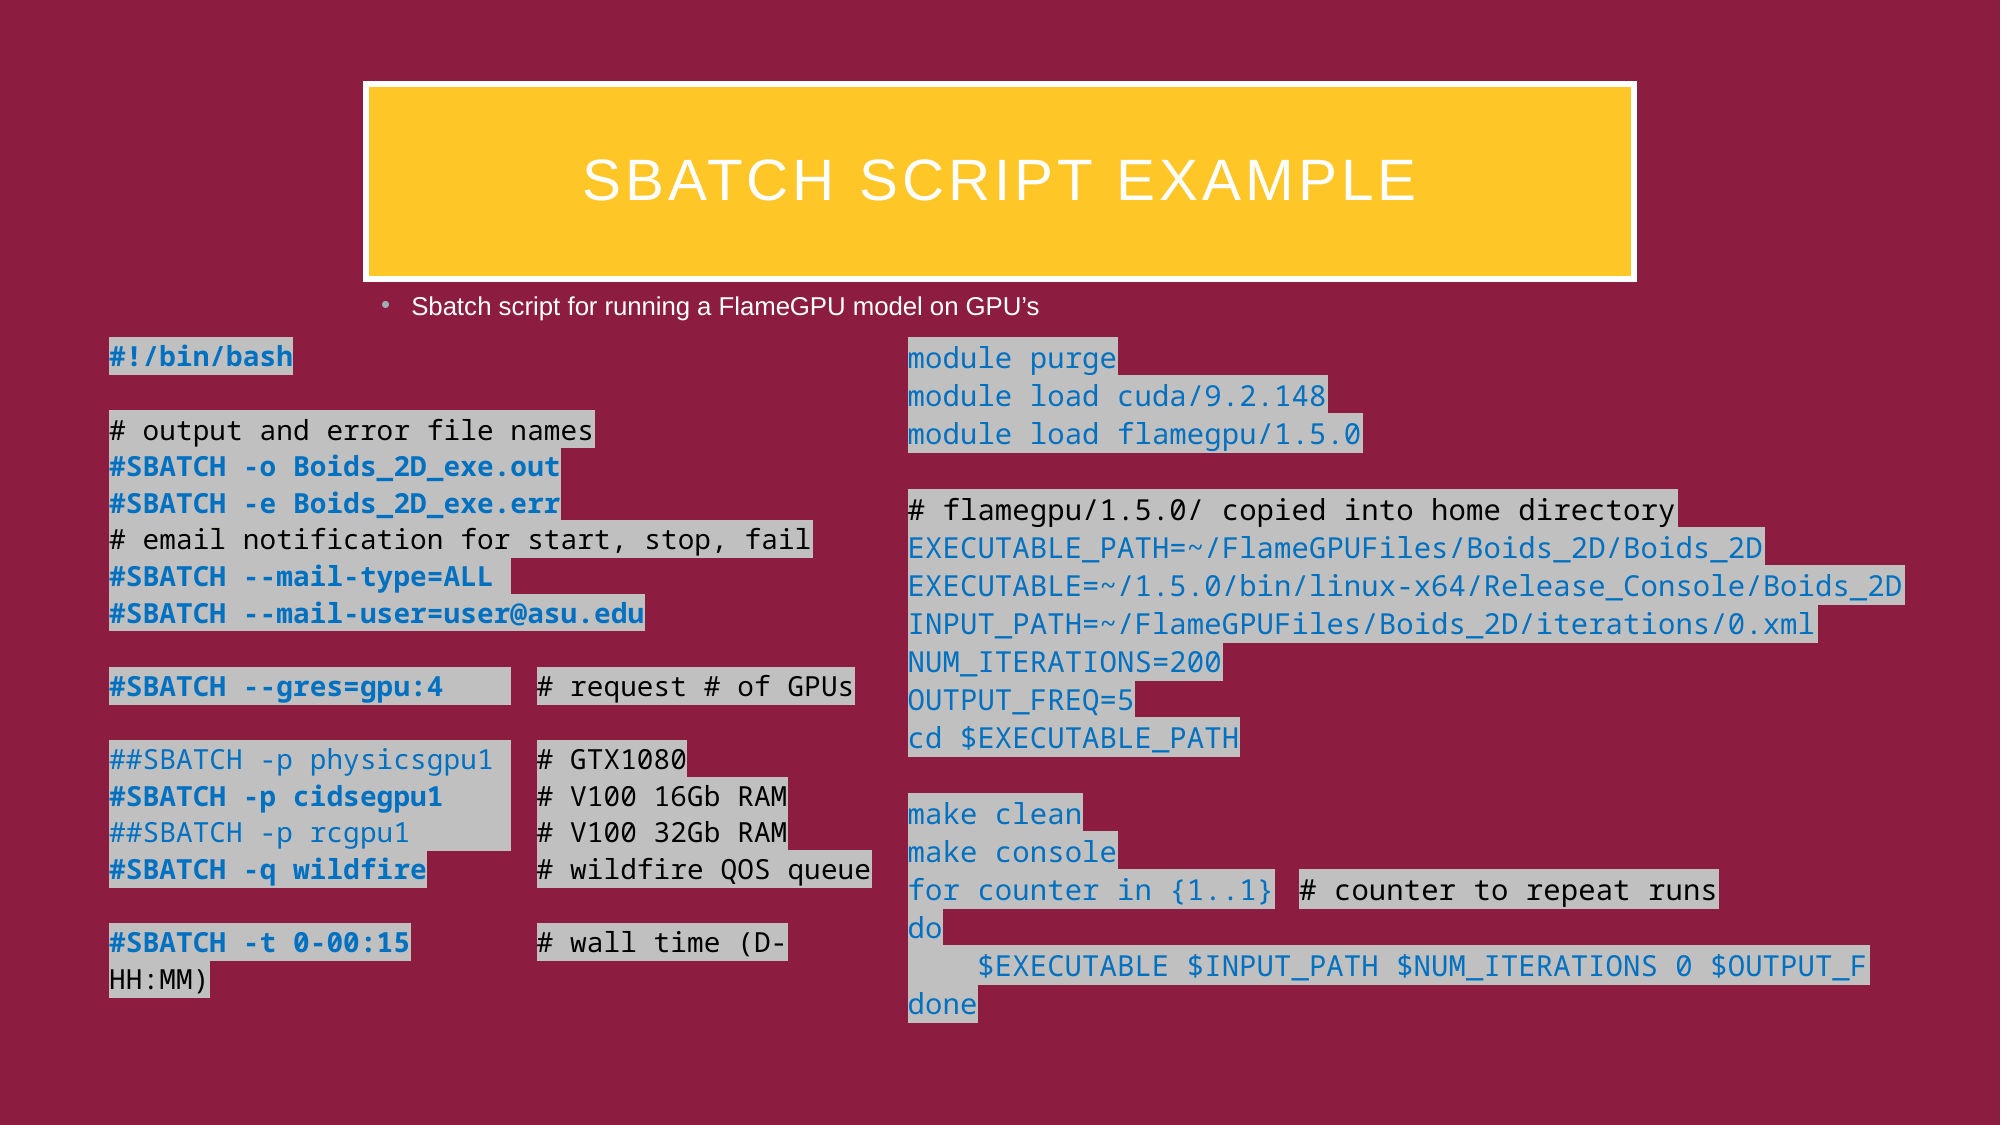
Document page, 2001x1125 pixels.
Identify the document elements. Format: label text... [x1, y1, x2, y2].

list #!/bin/bash # output and error file names #SBATCH -o Boids_2D_exe.out #SBATCH -e Boids_2D_exe.err # email notification for start, stop, fail #SBATCH --mail-type=ALL #SBATCH --mail-user=user@asu.edu #SBATCH --gres=gpu:4 # request # of GPUs ##SBATCH -p physicsgpu1 # GTX1080 #SBATCH -p cidsegpu1 # V100 16Gb RAM ##SBATCH -p rcgpu1 # V100 32Gb RAM #SBATCH -q wildfire # wildfire QOS queue #SBATCH -t 0-00:15 # wall time (D-HH:MM) [73, 328, 872, 1041]
text_box module purge module load cuda/9.2.148 module load flamegpu/1.5.0 # flamegpu/1.5.0/ copied into home directory EXECUTABLE_PATH=~/FlameGPUFiles/Boids_2D/Boids_2D EXECUTABLE=~/1.5.0/bin/linux-x64/Release_Console/Boids_2D INPUT_PATH=~/FlameGPUFiles/Boids_2D/iterations/0.xml NUM_ITERATIONS=200 OUTPUT_FREQ=5 cd $EXECUTABLE_PATH make clean make console for counter in {1..1} # counter to repeat runs do $EXECUTABLE $INPUT_PATH $NUM_ITERATIONS 0 $OUTPUT_F done [872, 328, 1927, 1041]
title Sbatch Script Example [363, 81, 1637, 282]
text_box Sbatch script for running a FlameGPU model on GPU’s [366, 278, 1634, 329]
